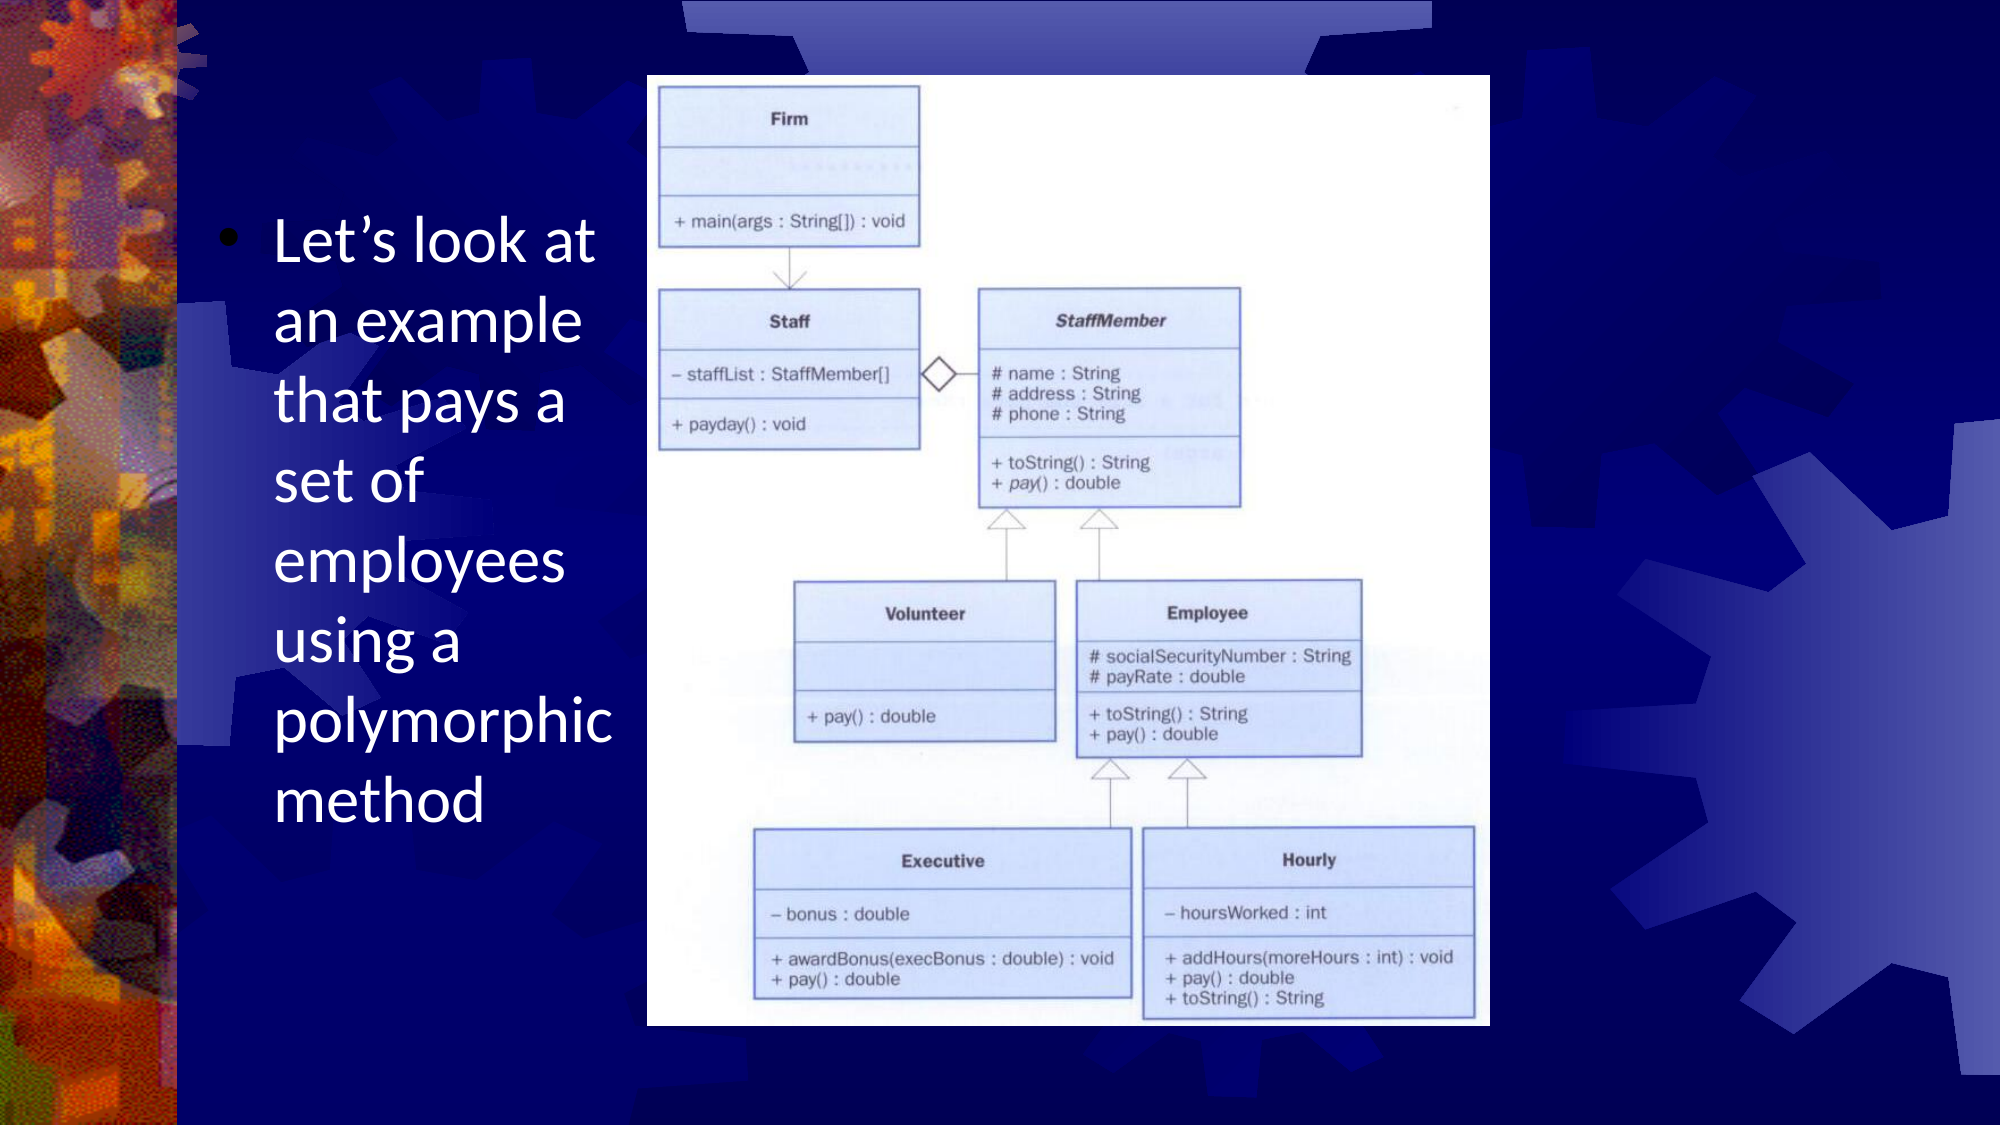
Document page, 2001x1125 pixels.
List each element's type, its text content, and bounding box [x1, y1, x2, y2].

picture [0, 0, 177, 1125]
list Let’s look at an example that pays a set of employees using a polymorphic method [202, 188, 641, 1026]
picture [646, 75, 1490, 1026]
